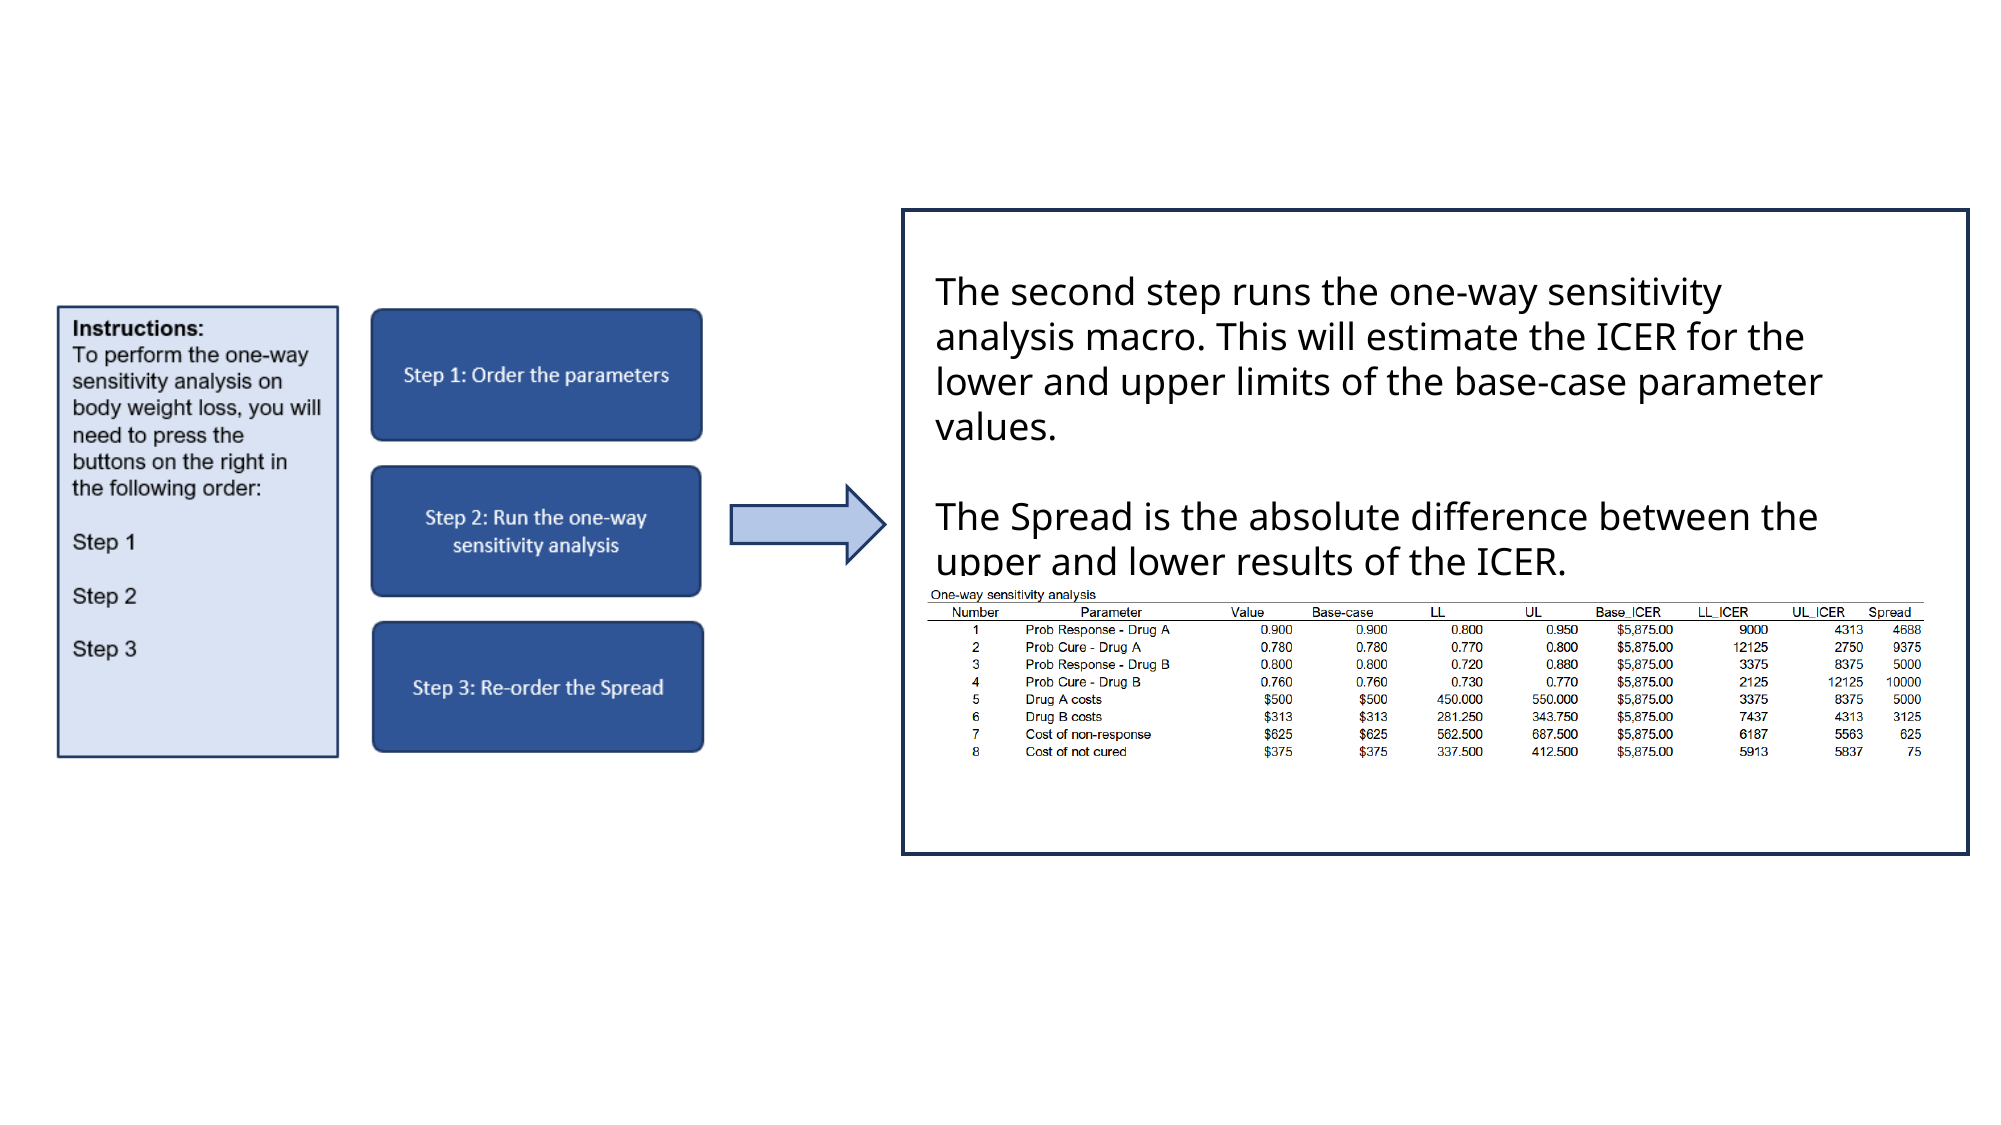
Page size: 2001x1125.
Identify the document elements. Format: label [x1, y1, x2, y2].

text_box [732, 484, 887, 565]
text_box [902, 209, 1969, 855]
picture [919, 576, 1942, 782]
picture [31, 278, 732, 786]
